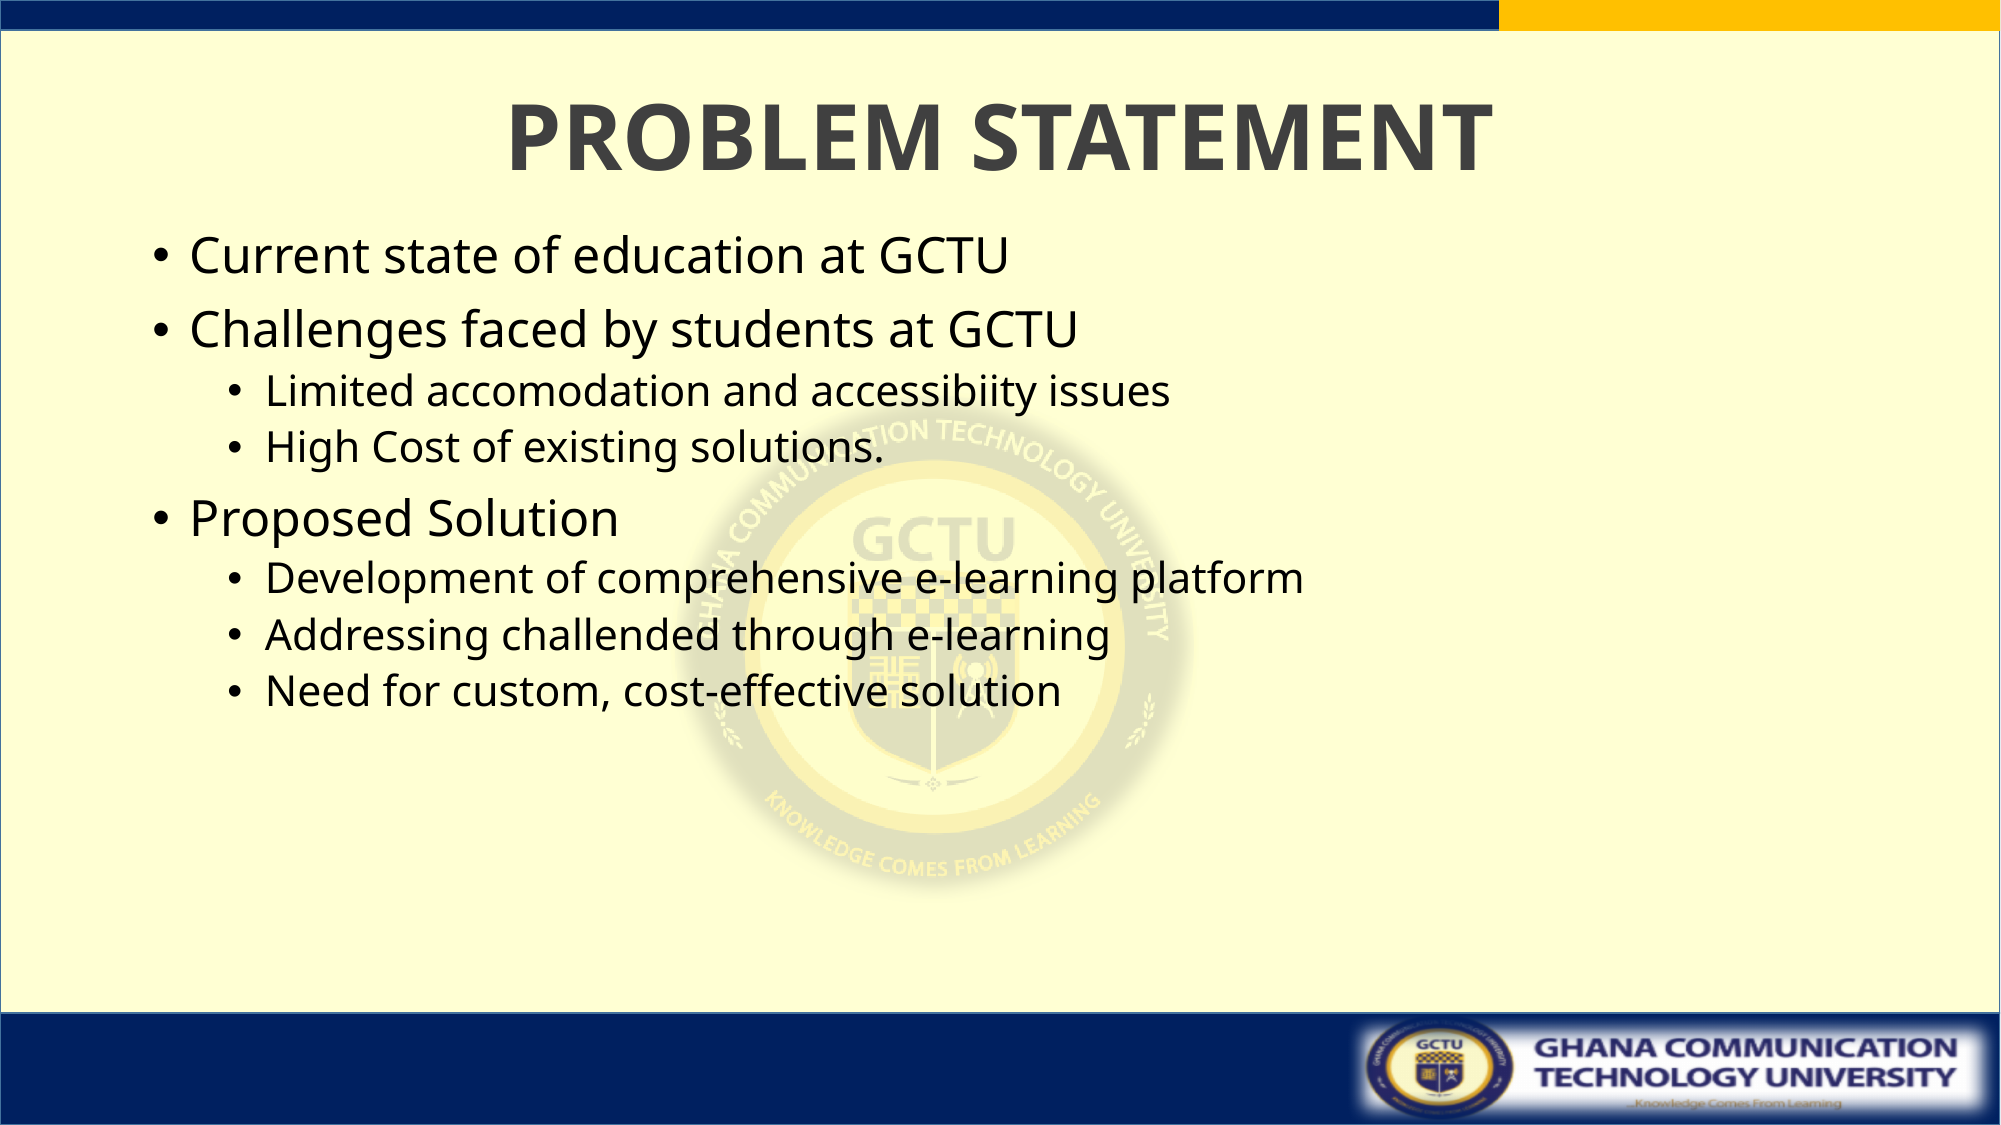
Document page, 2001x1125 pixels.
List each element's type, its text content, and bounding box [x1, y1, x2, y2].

picture [1366, 1033, 1981, 1106]
title PROBLEM STATEMENT [137, 59, 1863, 222]
list Current state of education at GCTU Challenges faced by students at GCTU Limited accomodation and accessibiity issues High Cost of existing solutions. Proposed Solution Development of comprehensive e-learning platform Addressing challended through e-learning Need for custom, cost-effective solution [137, 222, 1863, 937]
